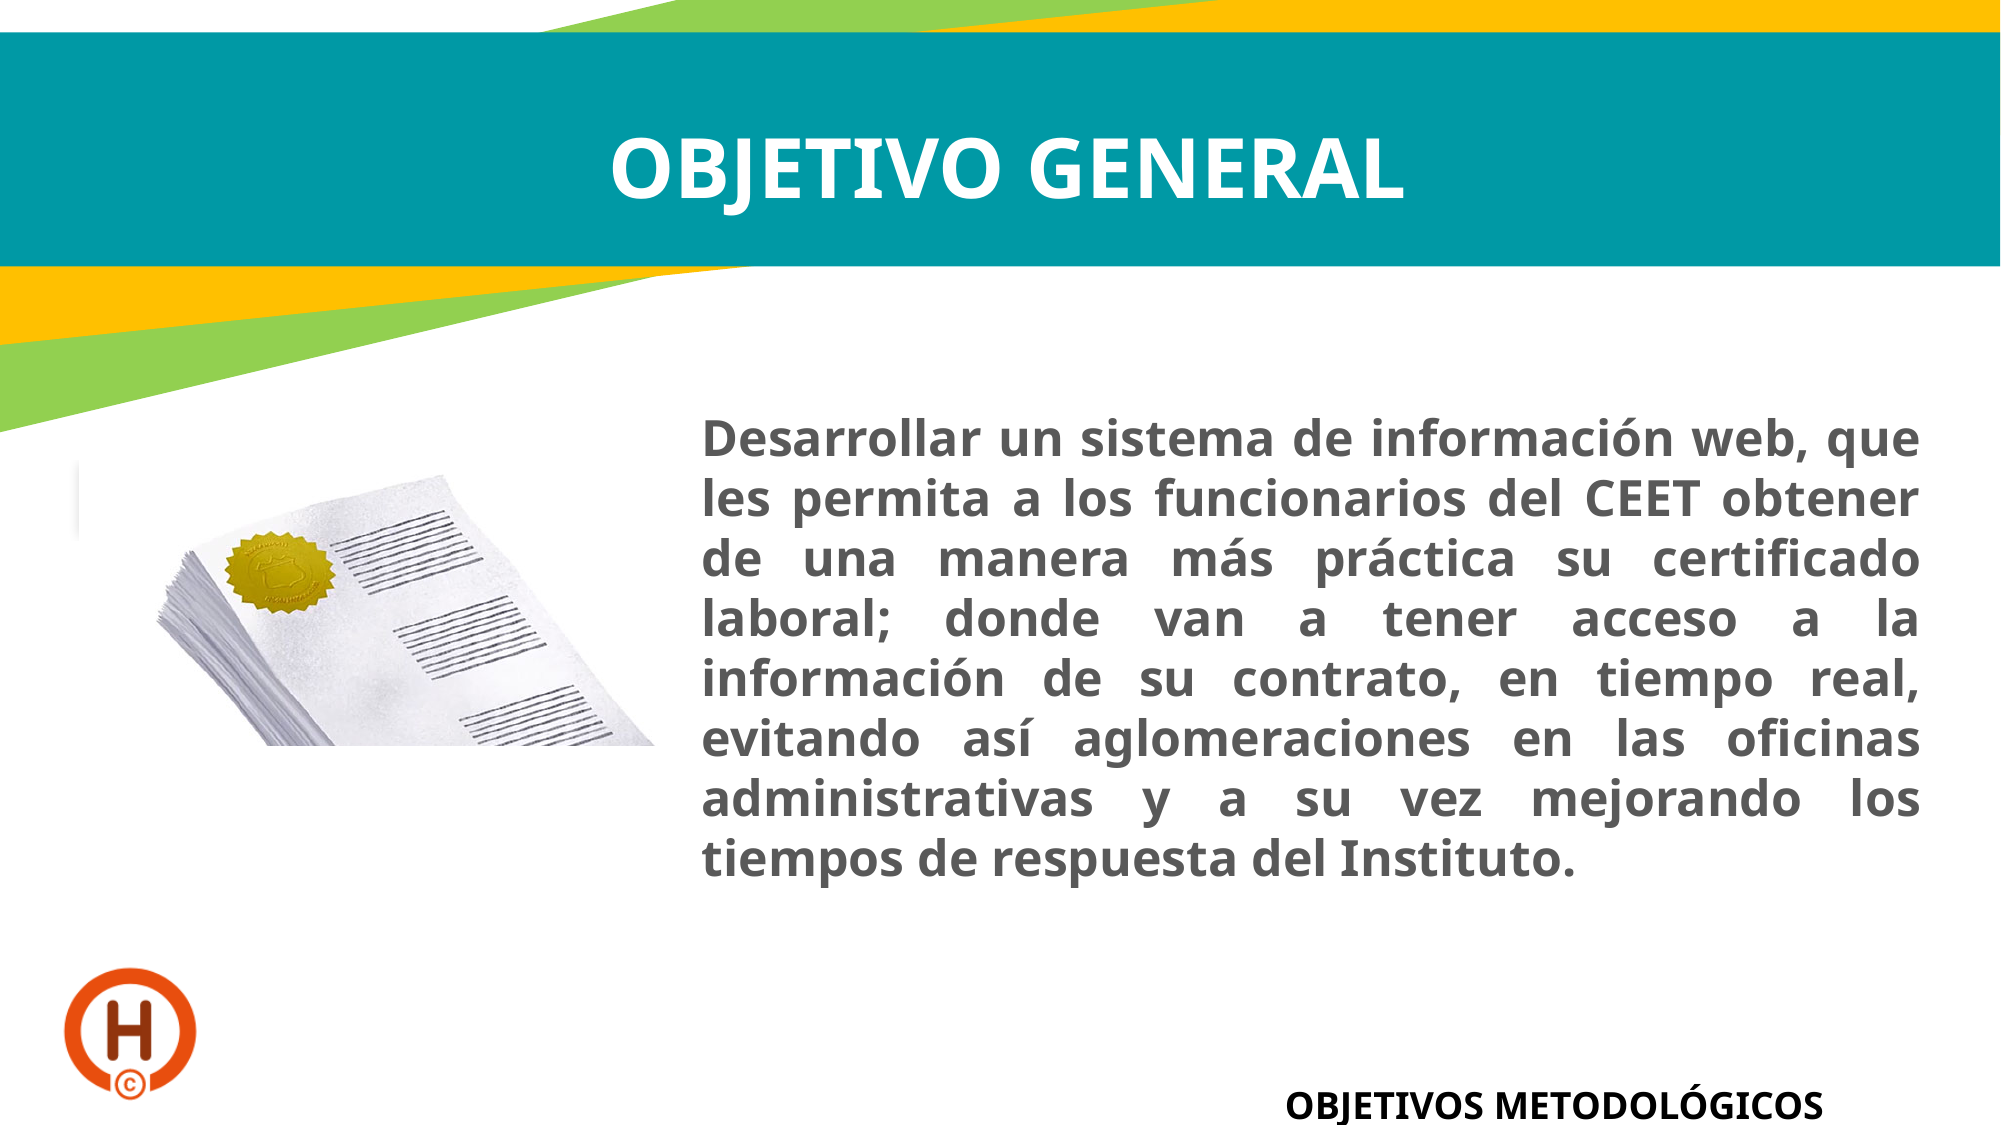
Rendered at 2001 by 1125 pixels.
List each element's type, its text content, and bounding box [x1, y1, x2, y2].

text_box OBJETIVO GENERAL [249, 92, 1767, 215]
text_box OBJETIVOS METODOLÓGICOS [1269, 1074, 1877, 1125]
text_box Desarrollar un sistema de información web, que les permita a los funcionarios del CEET obtener de una manera más práctica su certificado laboral; donde van a tener acceso a la información de su contrato, en tiempo real, evitando así aglomeraciones en las oficinas administrativas y a su vez mejorando los tiempos de respuesta del Instituto. [686, 399, 1937, 990]
picture [47, 962, 210, 1104]
picture [99, 466, 661, 747]
